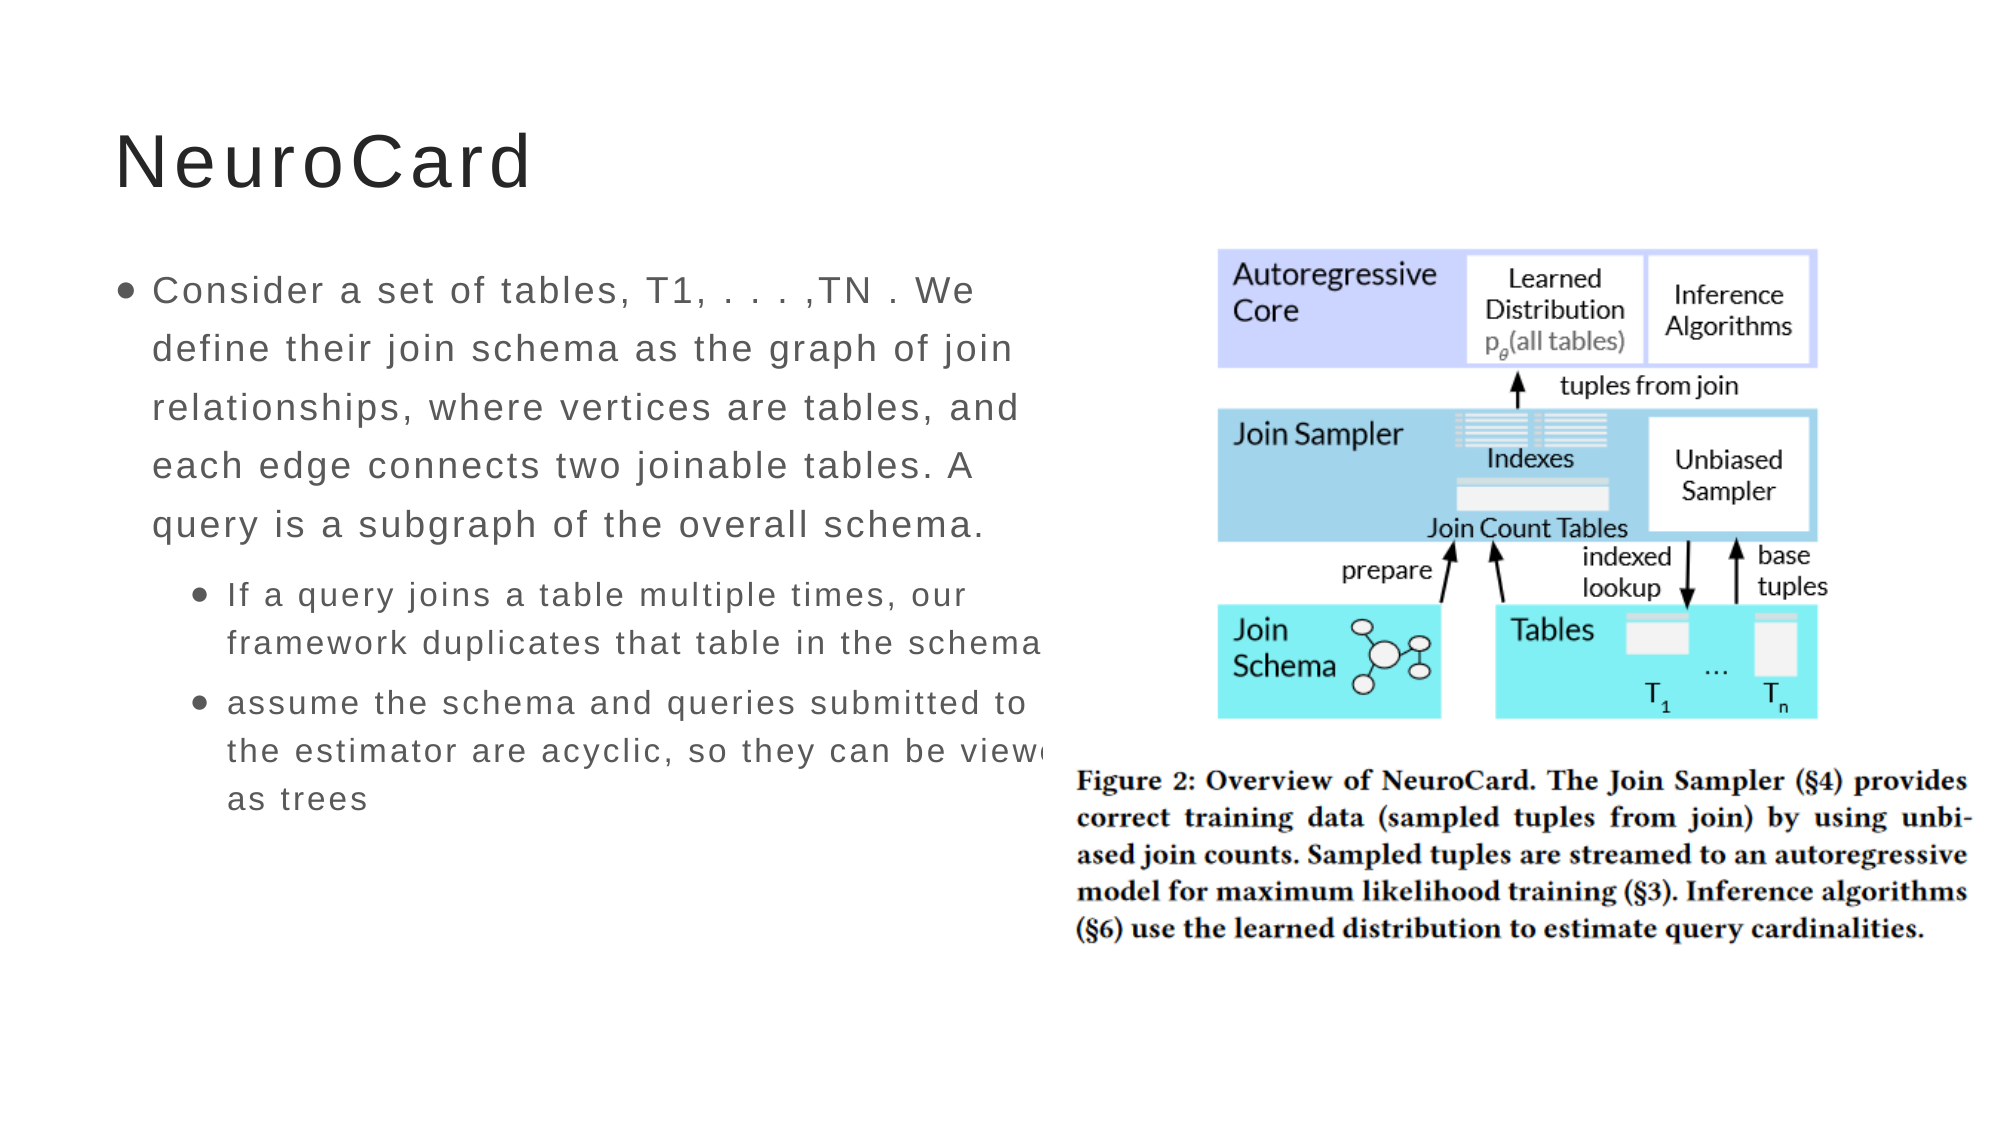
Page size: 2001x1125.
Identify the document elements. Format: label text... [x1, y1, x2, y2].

title NeuroCard [99, 99, 1900, 216]
list Consider a set of tables, T1, . . . ,TN . We define their join schema as the graph of join relationships, where vertices are tables, and each edge connects two joinable tables. A query is a subgraph of the overall schema. If a query joins a table multiple times, our framework duplicates that table in the schema assume the schema and queries submitted to the estimator are acyclic, so they can be viewed as trees [99, 244, 1101, 1026]
picture [1042, 214, 2000, 976]
